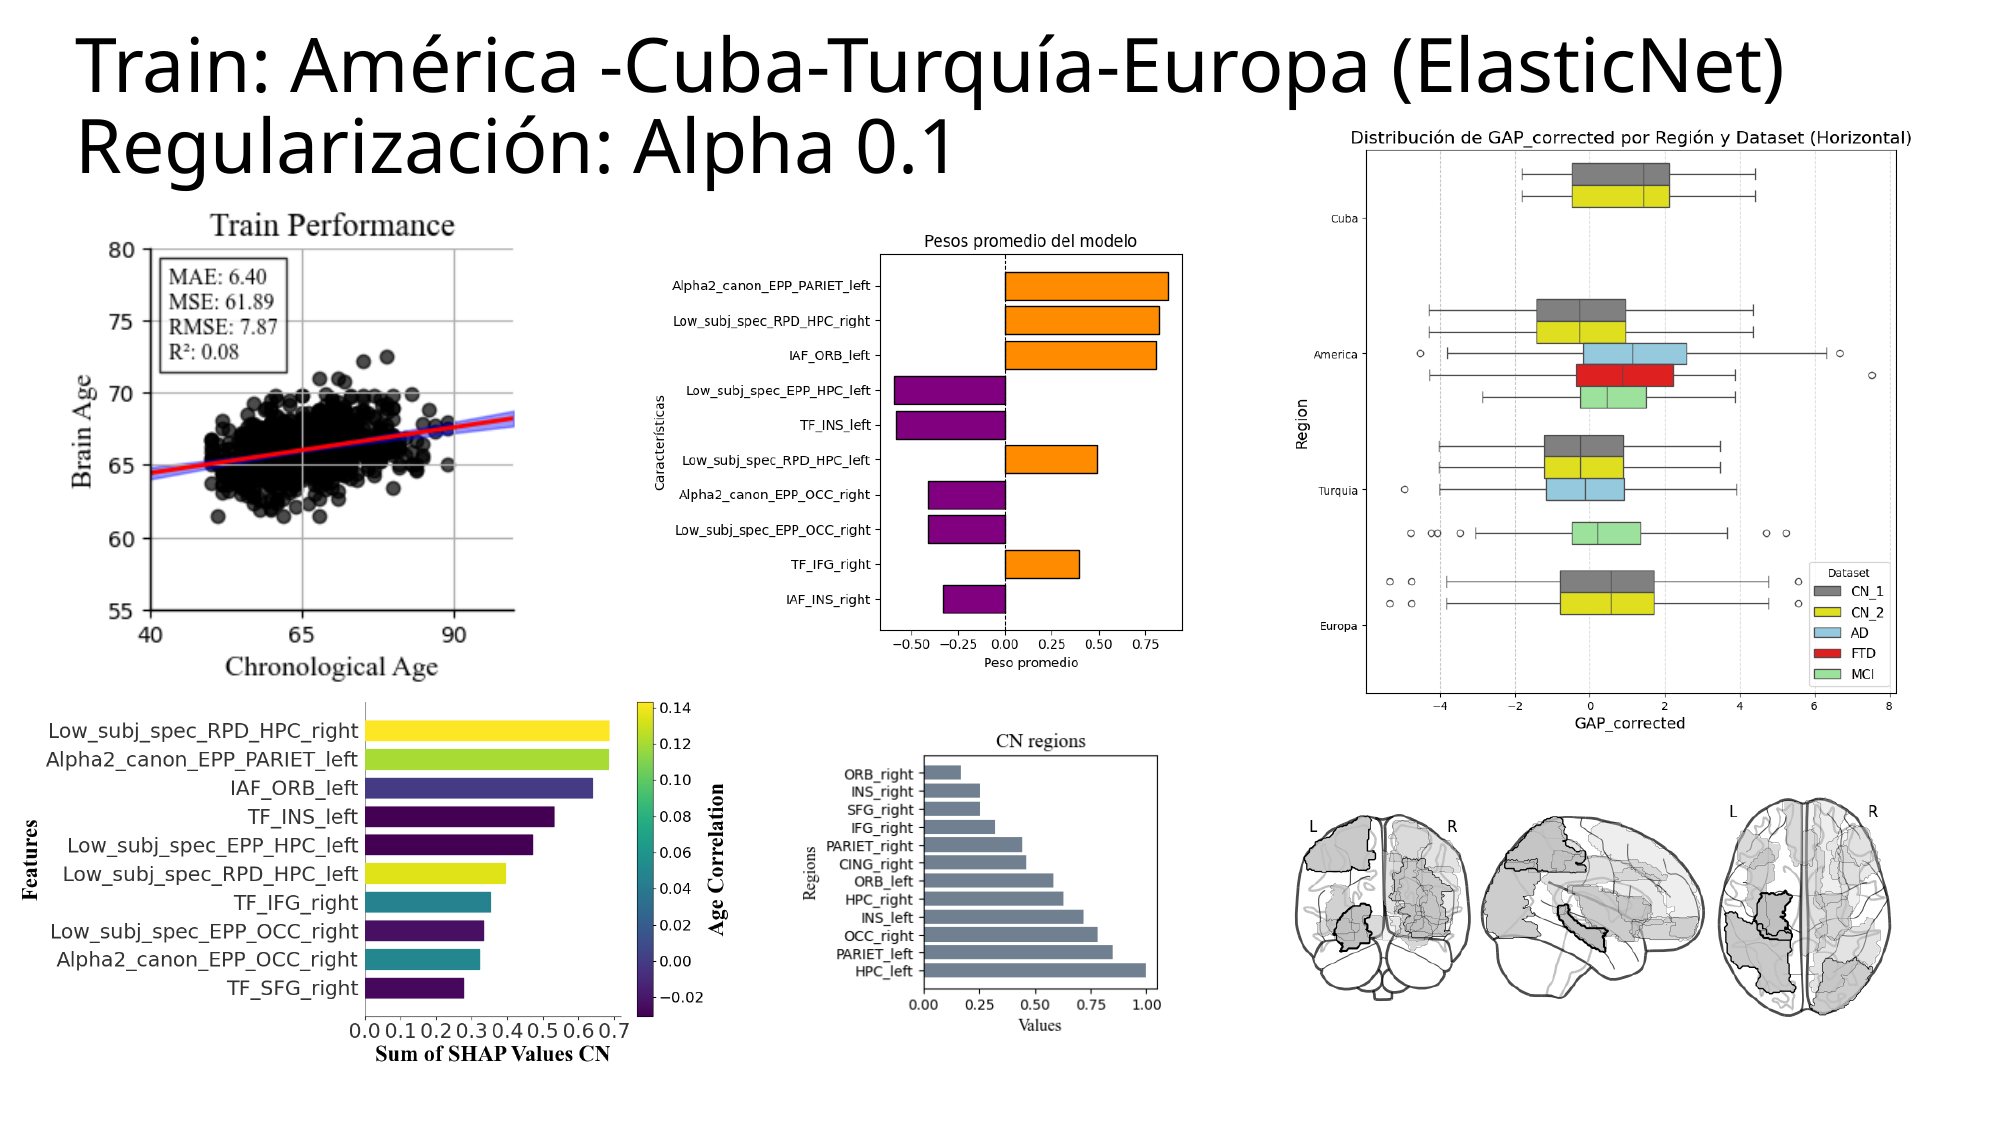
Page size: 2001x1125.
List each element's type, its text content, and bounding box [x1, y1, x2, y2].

picture [1280, 122, 1920, 1078]
picture [643, 224, 1192, 680]
picture [793, 723, 1172, 1045]
picture [14, 196, 735, 1072]
title Train: América -Cuba-Turquía-Europa (ElasticNet) Regularización: Alpha 0.1 [60, 0, 1905, 218]
